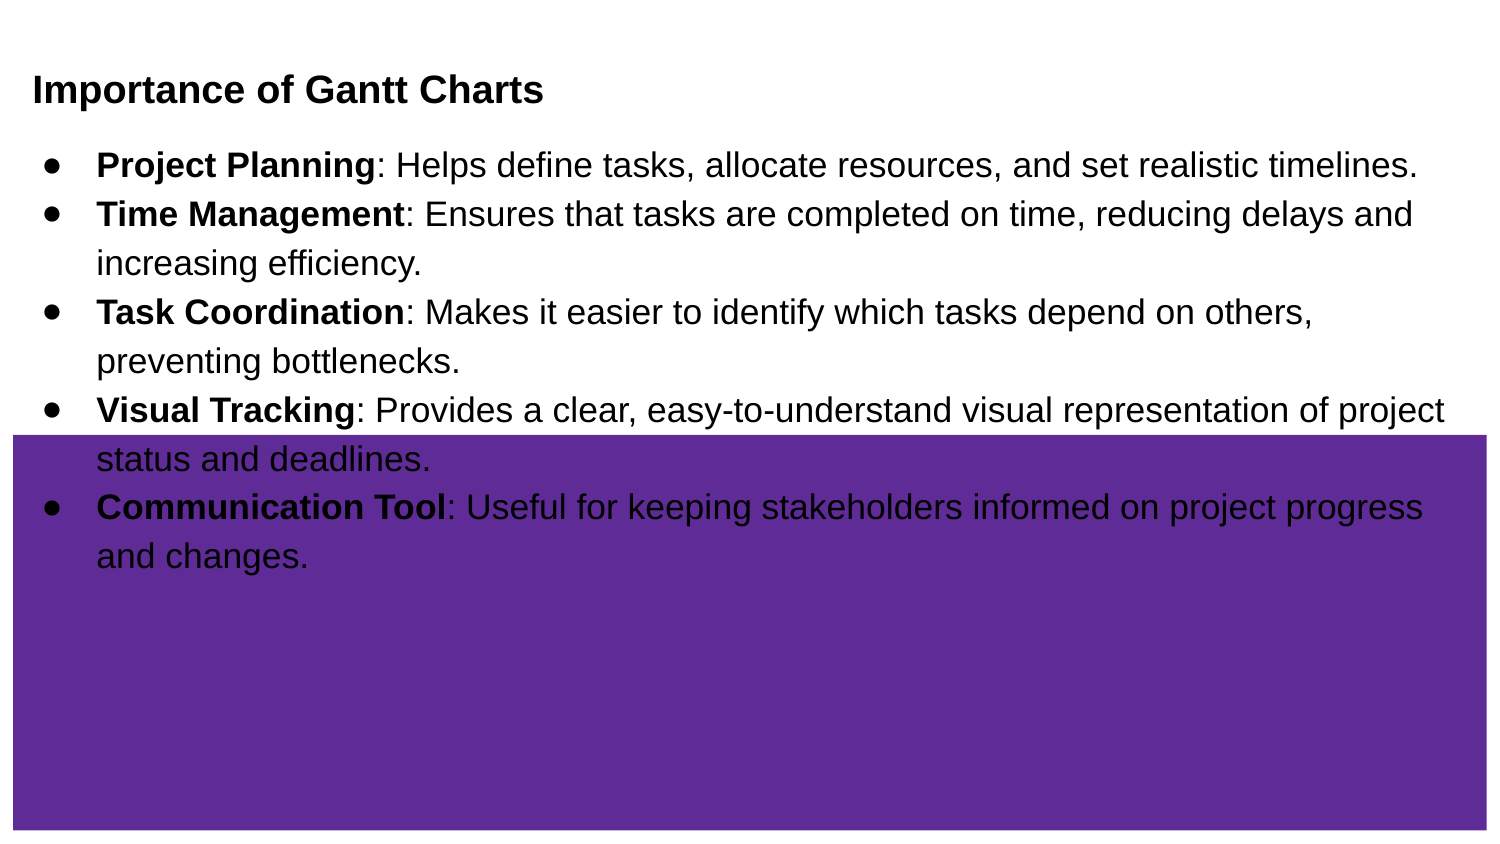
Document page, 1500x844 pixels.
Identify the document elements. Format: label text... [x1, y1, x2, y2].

title Importance of Gantt Charts Project Planning: Helps define tasks, allocate resources, and set realistic timelines. Time Management: Ensures that tasks are completed on time, reducing delays and increasing efficiency. Task Coordination: Makes it easier to identify which tasks depend on others, preventing bottlenecks. Visual Tracking: Provides a clear, easy-to-understand visual representation of project status and deadlines. Communication Tool: Useful for keeping stakeholders informed on project progress and changes. [6, 43, 1500, 737]
